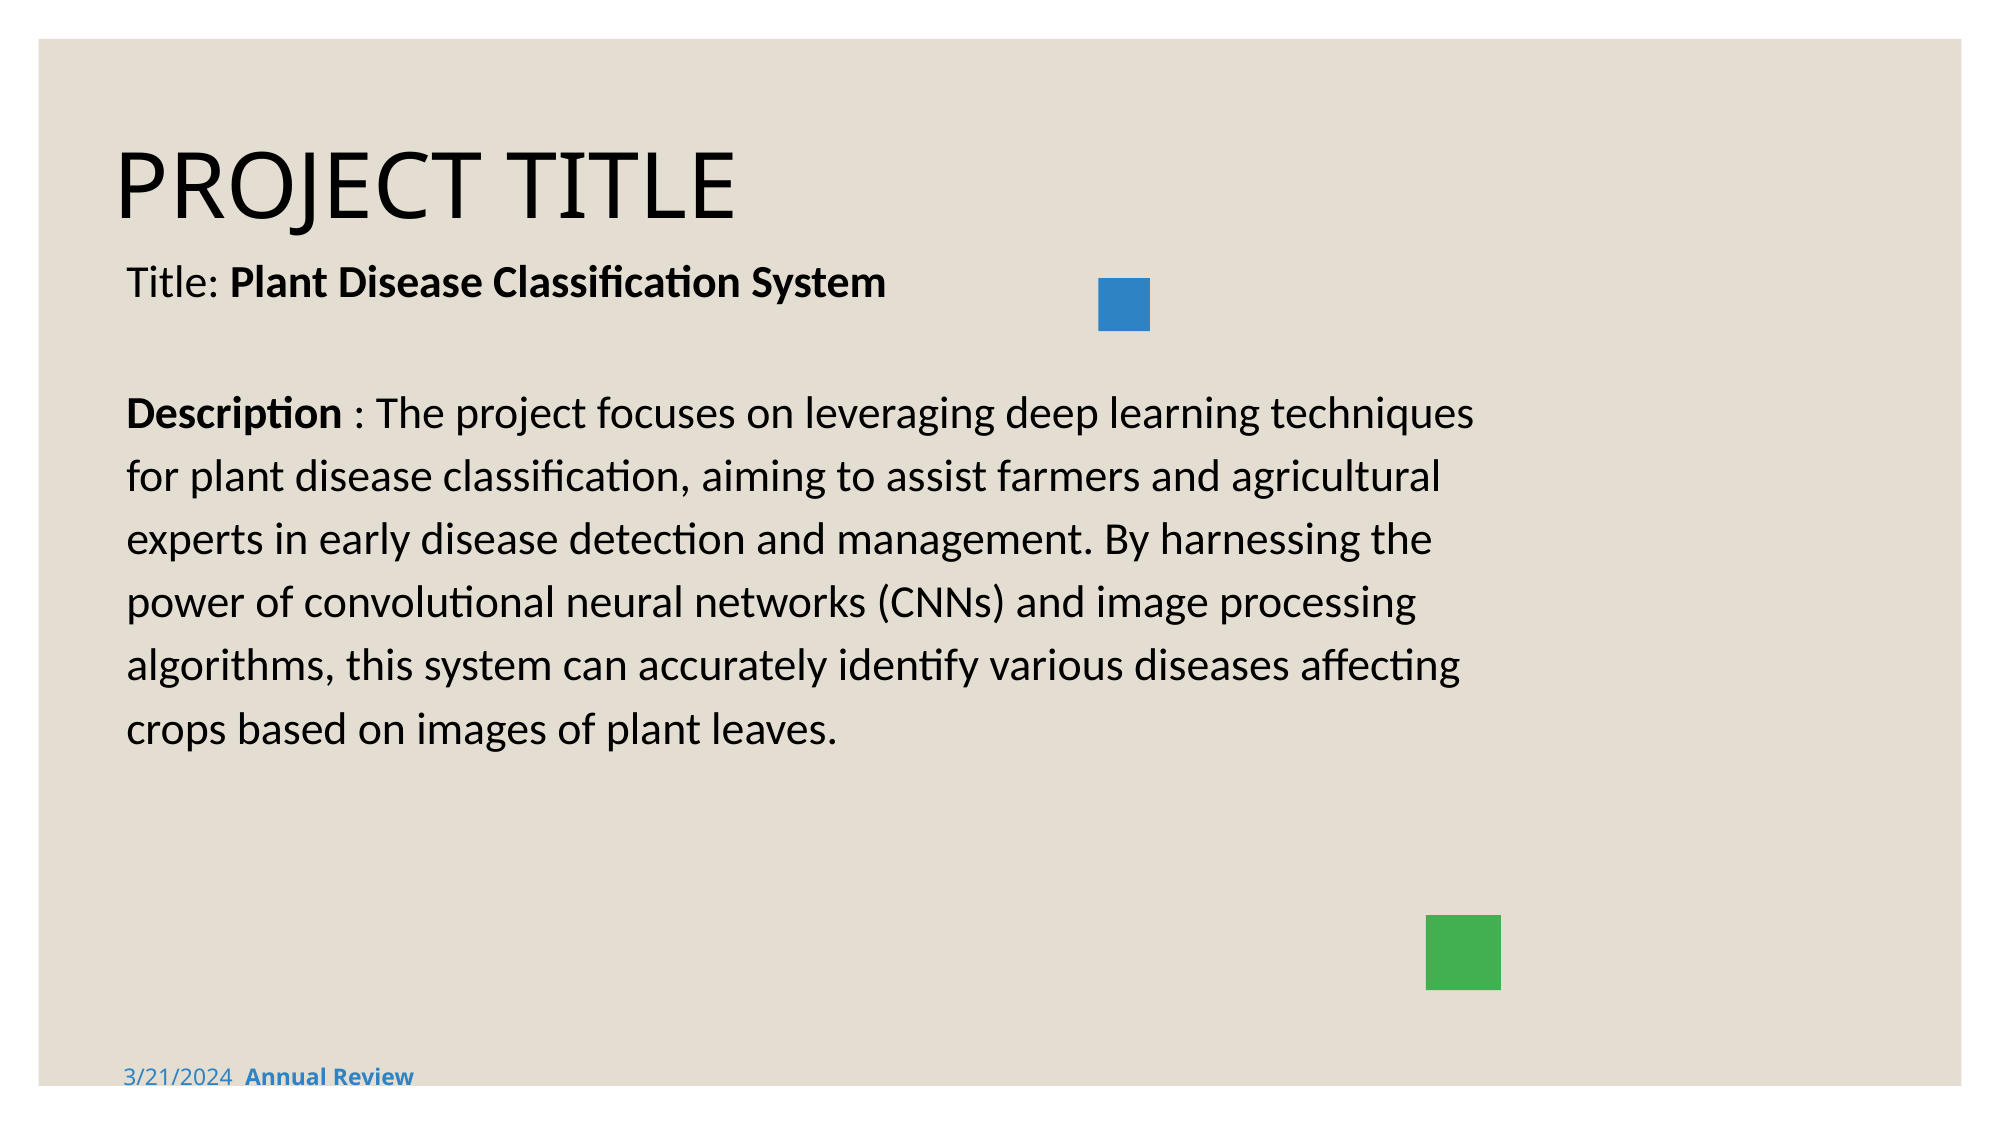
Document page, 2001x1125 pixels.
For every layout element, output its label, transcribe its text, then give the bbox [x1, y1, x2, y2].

text_box Title: Plant Disease Classification System [111, 236, 1756, 322]
text_box [1098, 278, 1150, 332]
text_box Description : The project focuses on leveraging deep learning techniques for plant disease classification, aiming to assist farmers and agricultural experts in early disease detection and management. By harnessing the power of convolutional neural networks (CNNs) and image processing algorithms, this system can accurately identify various diseases affecting crops based on images of plant leaves. [111, 359, 1499, 769]
text_box 3/21/2024 Annual Review [121, 1061, 417, 1091]
text_box PROJECT TITLE [111, 51, 1714, 237]
text_box [1425, 915, 1501, 991]
